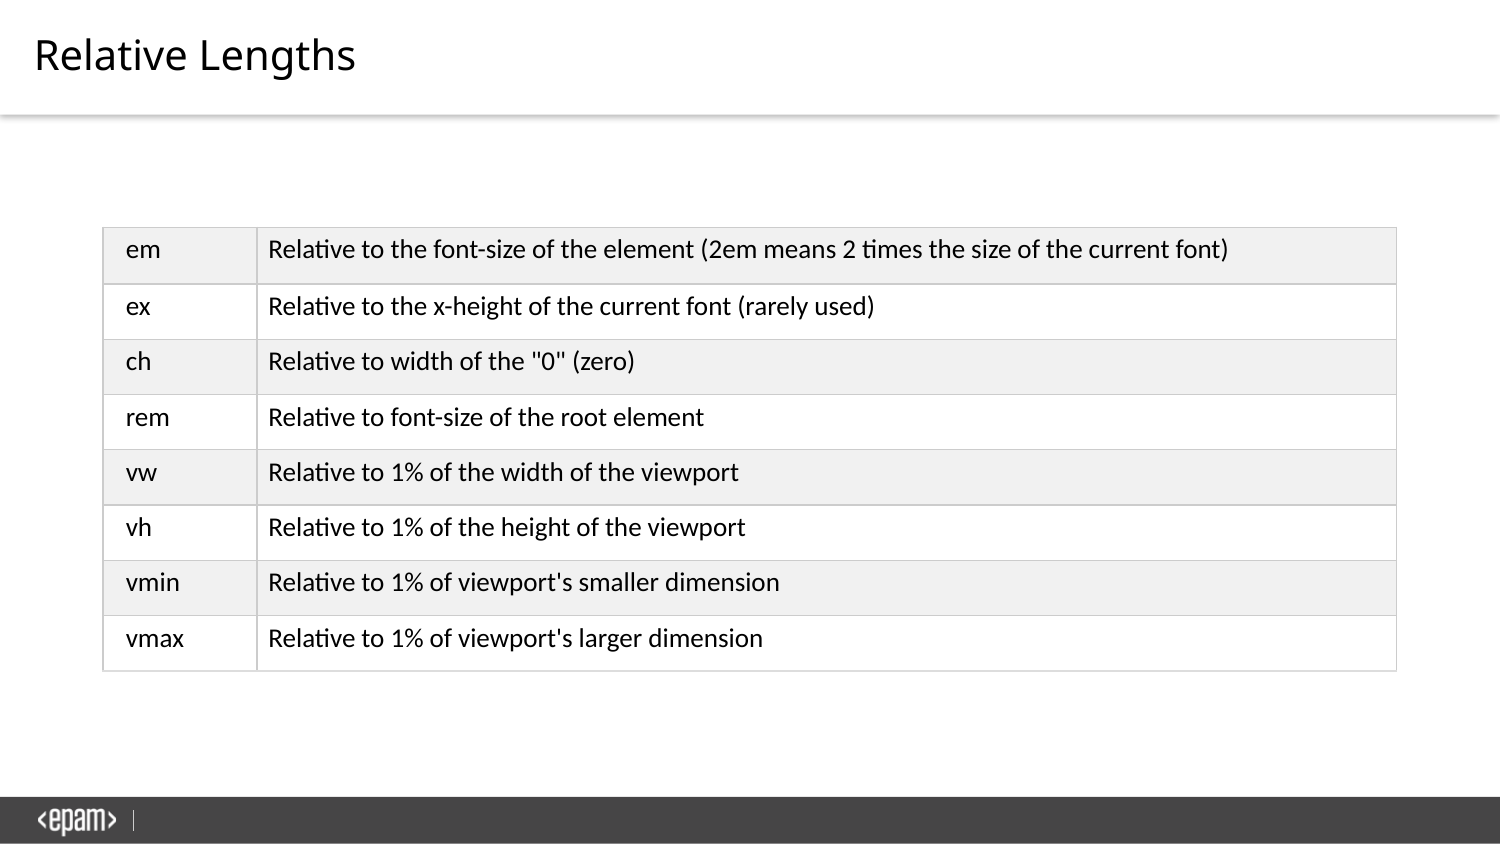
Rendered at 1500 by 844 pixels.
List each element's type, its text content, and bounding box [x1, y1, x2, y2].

table_cell vmax [104, 616, 256, 670]
table_cell Relative to font-size of the root element [258, 395, 1396, 449]
table_cell Relative to 1% of viewport's larger dimension [258, 616, 1396, 670]
table_cell Relative to 1% of the width of the viewport [258, 450, 1396, 504]
table_cell vh [104, 506, 256, 560]
table_cell vw [104, 450, 256, 504]
table_cell vmin [104, 561, 256, 615]
table_header em [104, 228, 256, 283]
table_cell ch [104, 340, 256, 394]
table_cell rem [104, 395, 256, 449]
table_cell ex [104, 285, 256, 339]
table_cell Relative to width of the "0" (zero) [258, 340, 1396, 394]
list Relative Lengths [0, 0, 1500, 115]
picture [37, 808, 117, 837]
table_header Relative to the font-size of the element (2em means 2 times the size of the current font) [258, 228, 1396, 283]
table_cell Relative to 1% of viewport's smaller dimension [258, 561, 1396, 615]
table_cell Relative to 1% of the height of the viewport [258, 506, 1396, 560]
table_cell Relative to the x-height of the current font (rarely used) [258, 285, 1396, 339]
